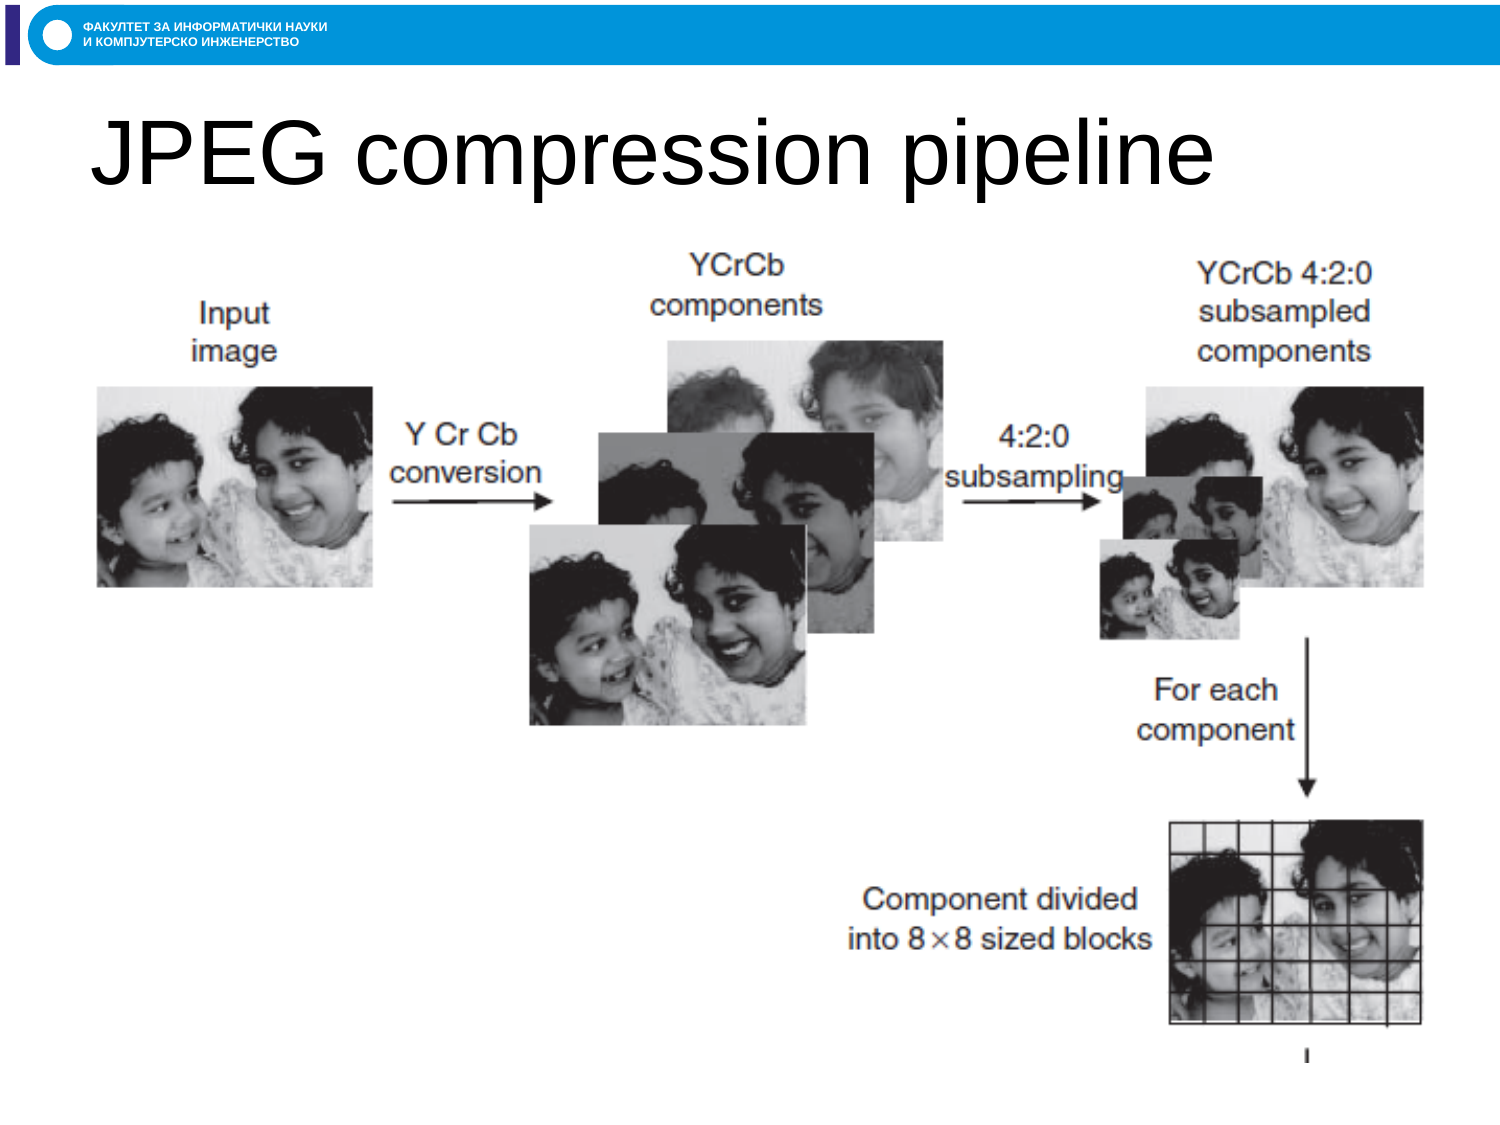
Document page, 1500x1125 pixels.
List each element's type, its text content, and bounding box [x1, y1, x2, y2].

title JPEG compression pipeline [74, 74, 1426, 221]
picture [87, 249, 1442, 1063]
